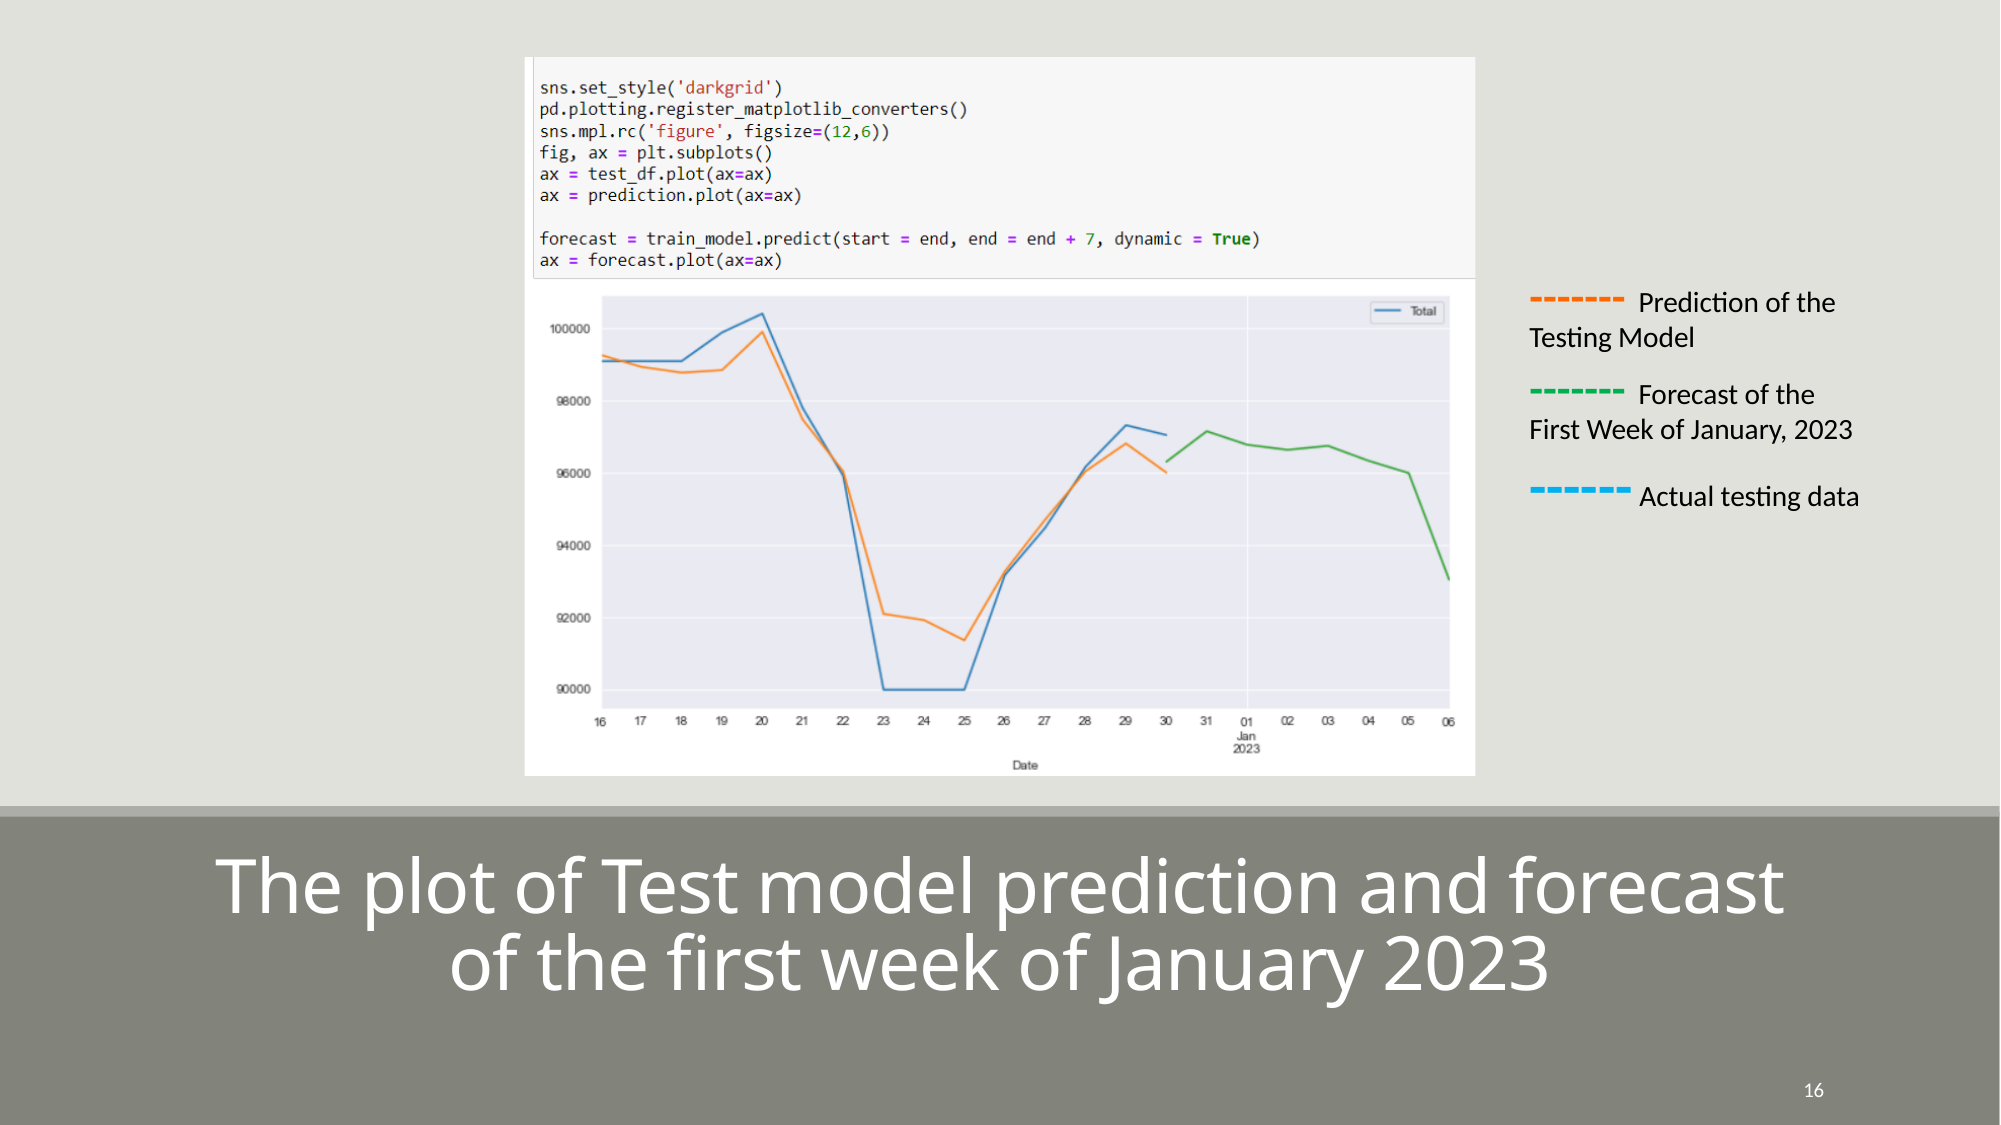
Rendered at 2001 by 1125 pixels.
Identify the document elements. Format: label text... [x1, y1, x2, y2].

list ------- Prediction of the Testing Model ------- Forecast of the First Week of January, 2023 ------ Actual testing data [1514, 273, 1878, 522]
picture [524, 56, 1476, 776]
title The plot of Test model prediction and forecast of the first week of January 2023 [170, 883, 1830, 1006]
slide_number 16 [1624, 1059, 1840, 1120]
